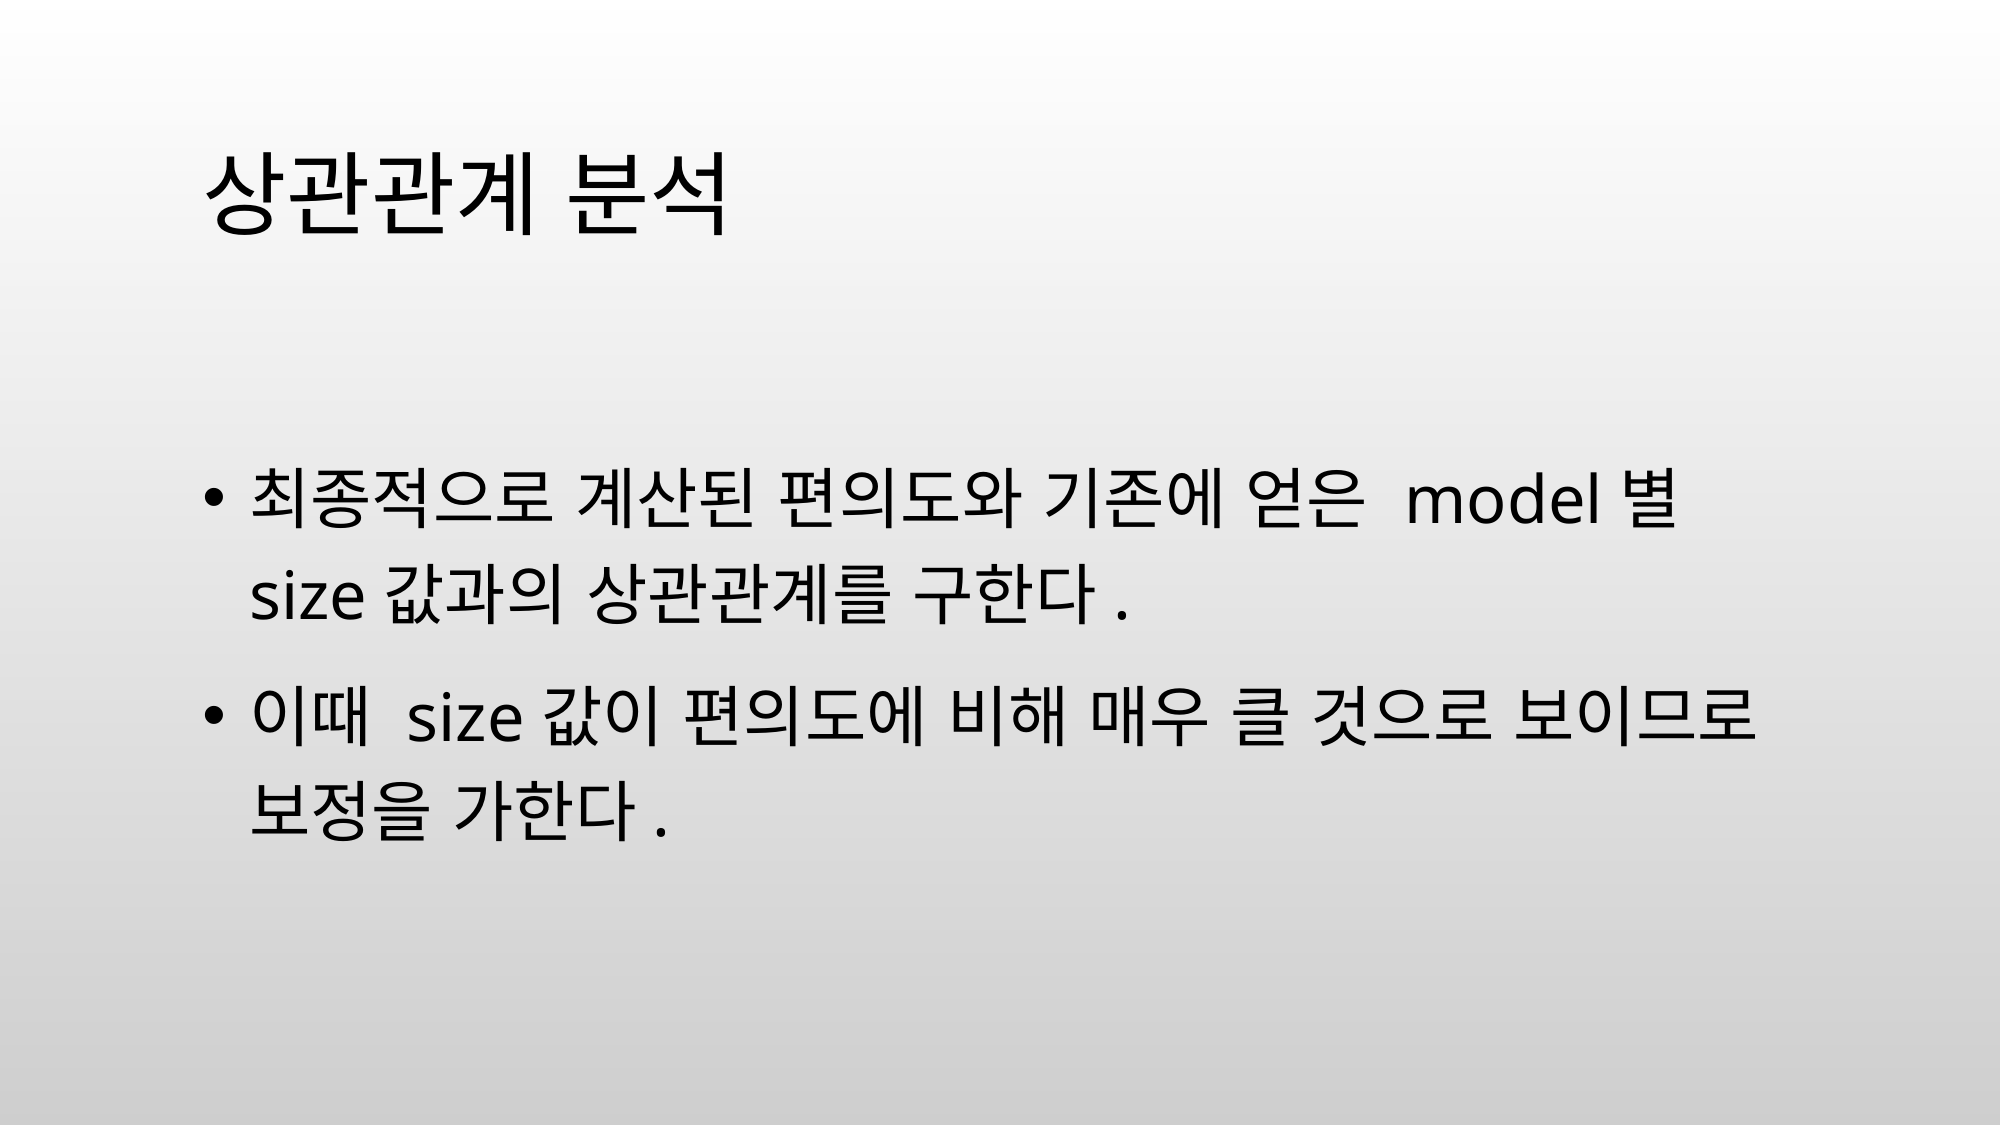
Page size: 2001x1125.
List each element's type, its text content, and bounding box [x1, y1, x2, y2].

title 상관관계 분석 [187, 99, 1813, 285]
list 최종적으로 계산된 편의도와 기존에 얻은 model별 size값과의 상관관계를 구한다. 이때 size값이 편의도에 비해 매우 클 것으로 보이므로 보정을 가한다. [187, 340, 1813, 950]
